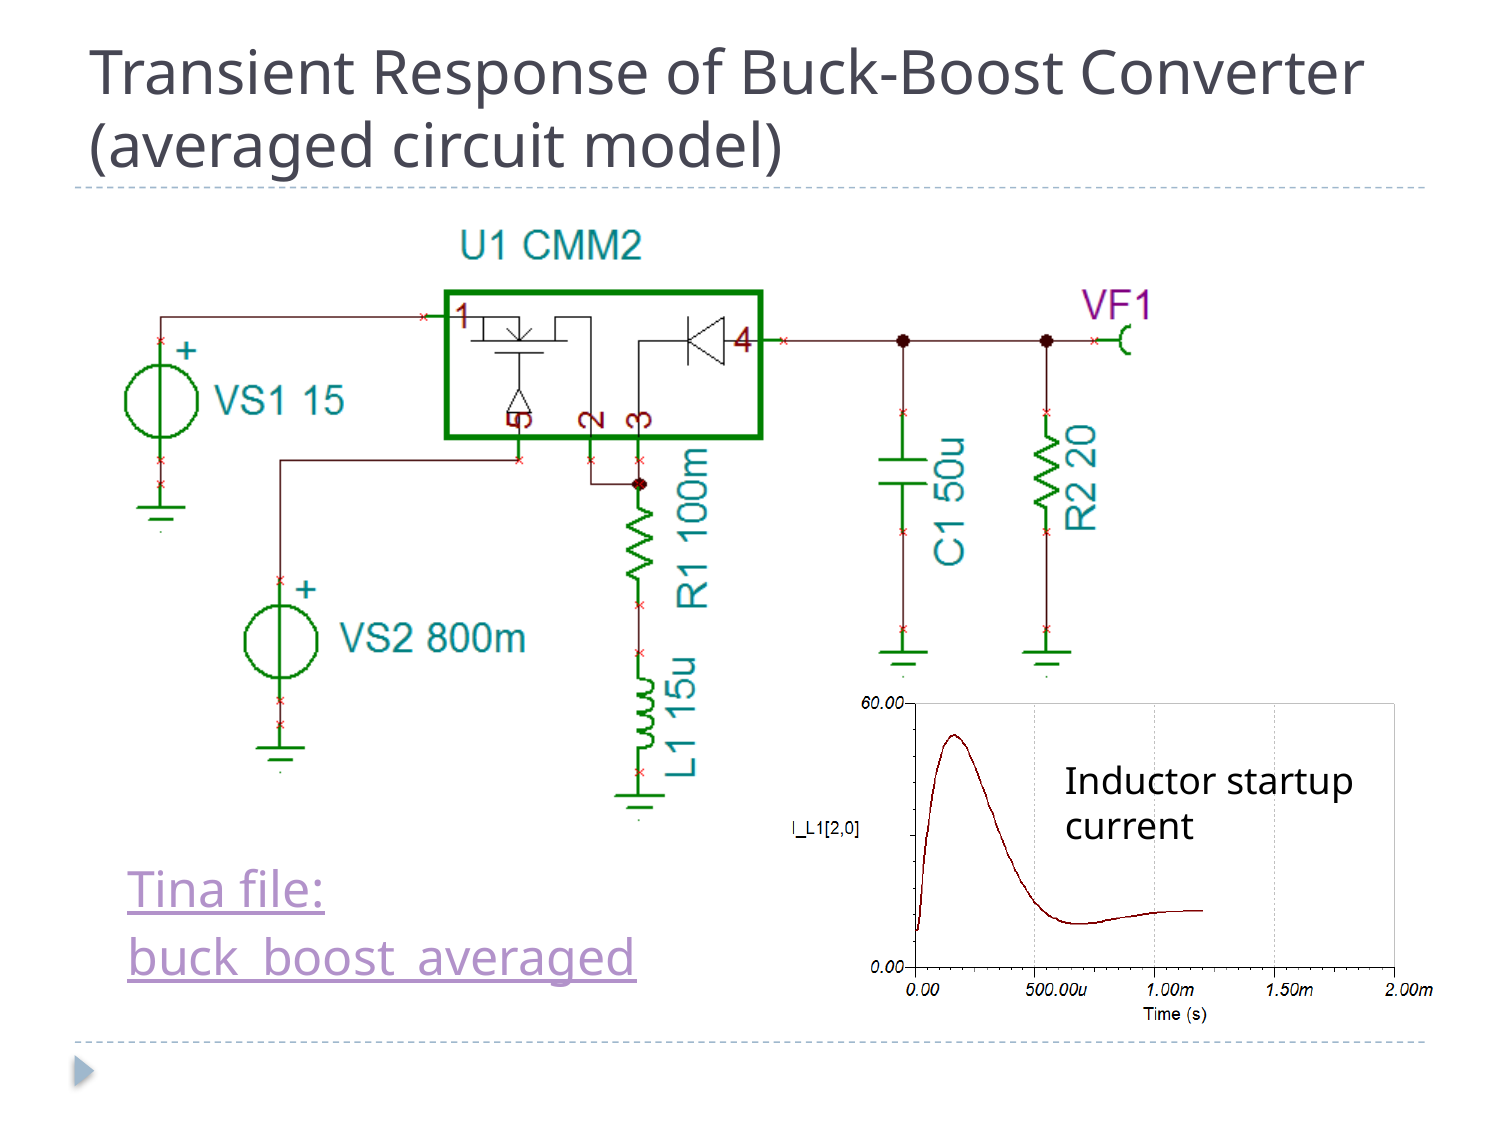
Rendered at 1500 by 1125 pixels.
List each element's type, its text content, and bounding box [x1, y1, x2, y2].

picture [99, 212, 1176, 858]
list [787, 687, 1435, 1030]
title Transient Response of Buck-Boost Converter (averaged circuit model) [75, 24, 1425, 188]
text_box Tina file: buck_boost_averaged [112, 871, 775, 1002]
